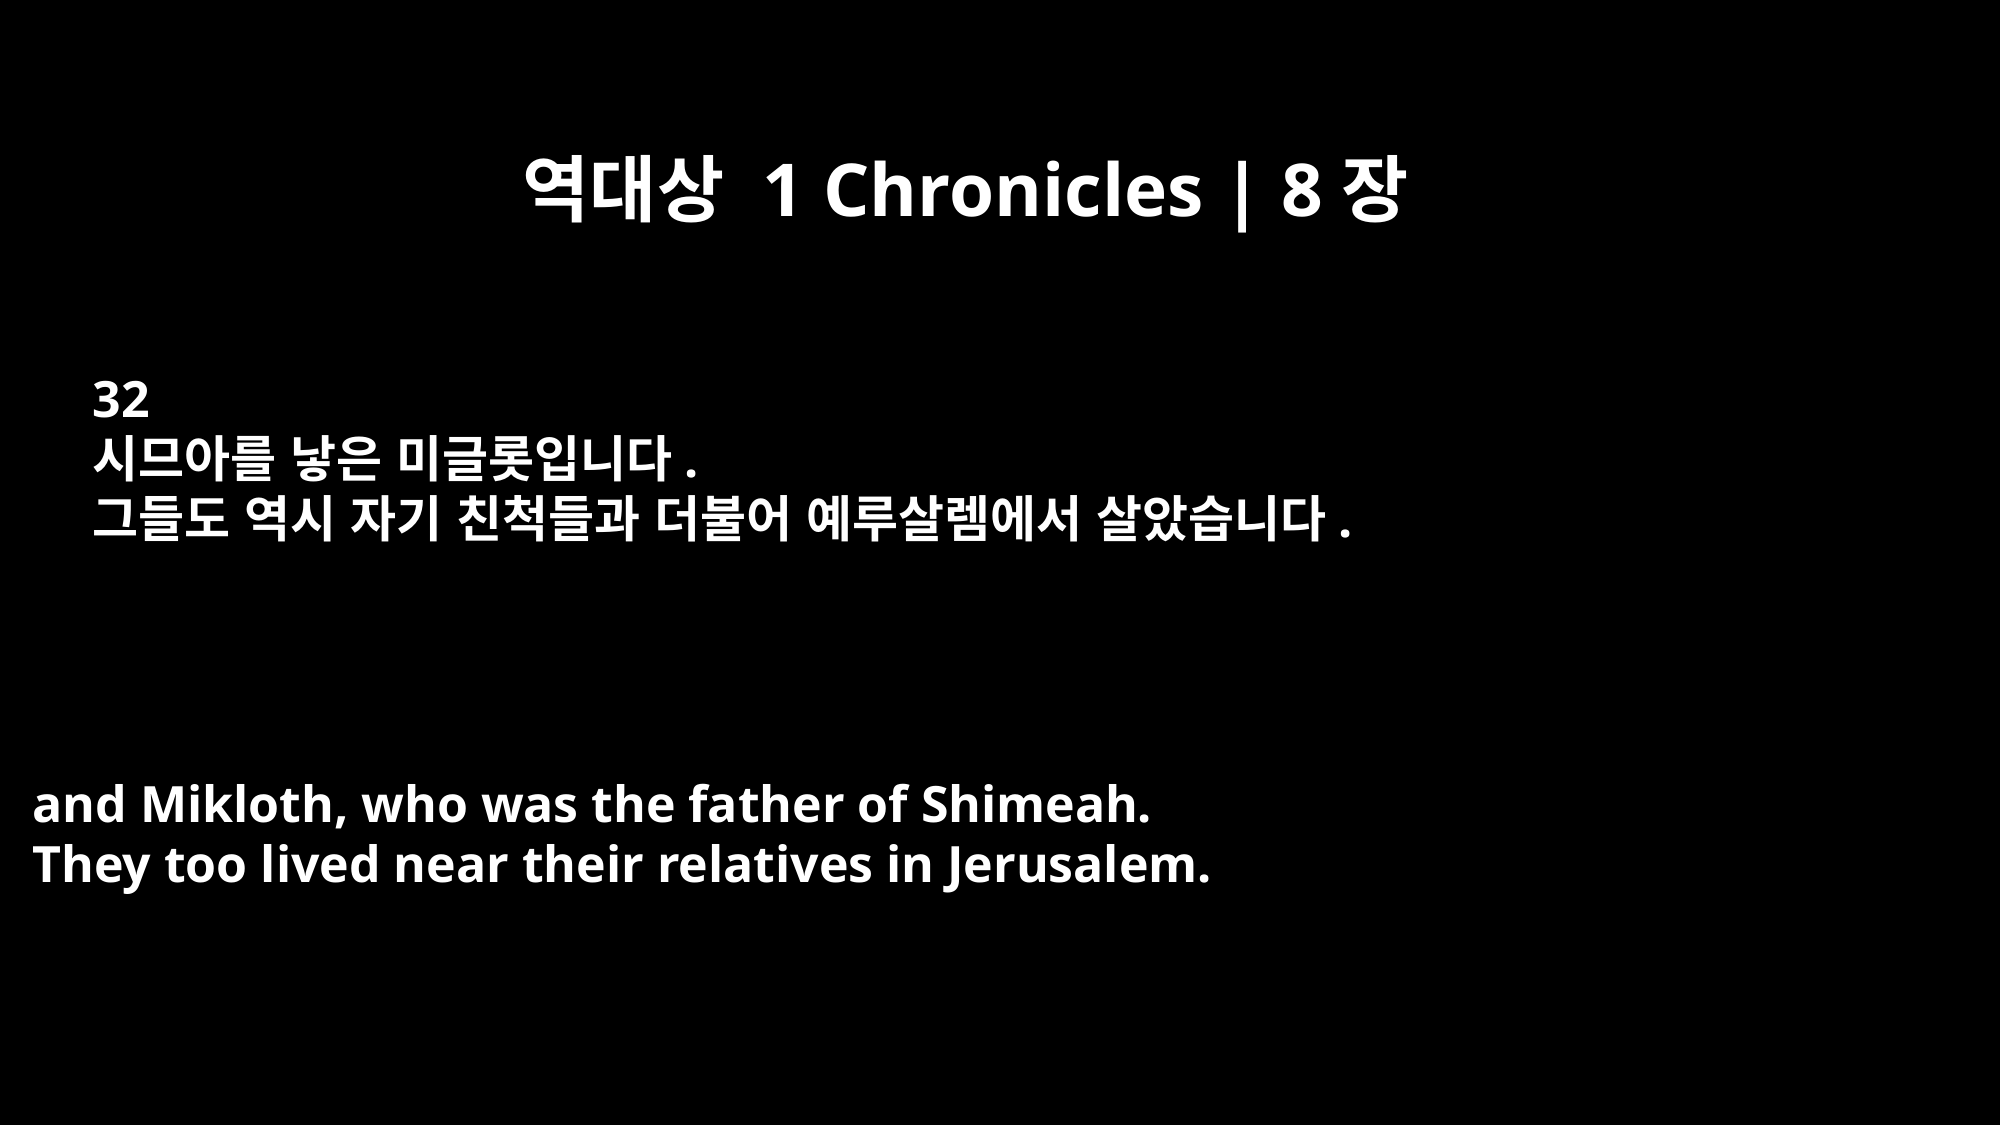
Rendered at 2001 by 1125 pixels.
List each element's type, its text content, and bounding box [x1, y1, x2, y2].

text_box 역대상 1 Chronicles | 8장 [507, 136, 1424, 239]
text_box 32 시므아를 낳은 미글롯입니다. 그들도 역시 자기 친척들과 더불어 예루살렘에서 살았습니다. [77, 359, 1368, 555]
text_box and Mikloth, who was the father of Shimeah. They too lived near their relatives in Jerusalem. [17, 764, 1228, 900]
